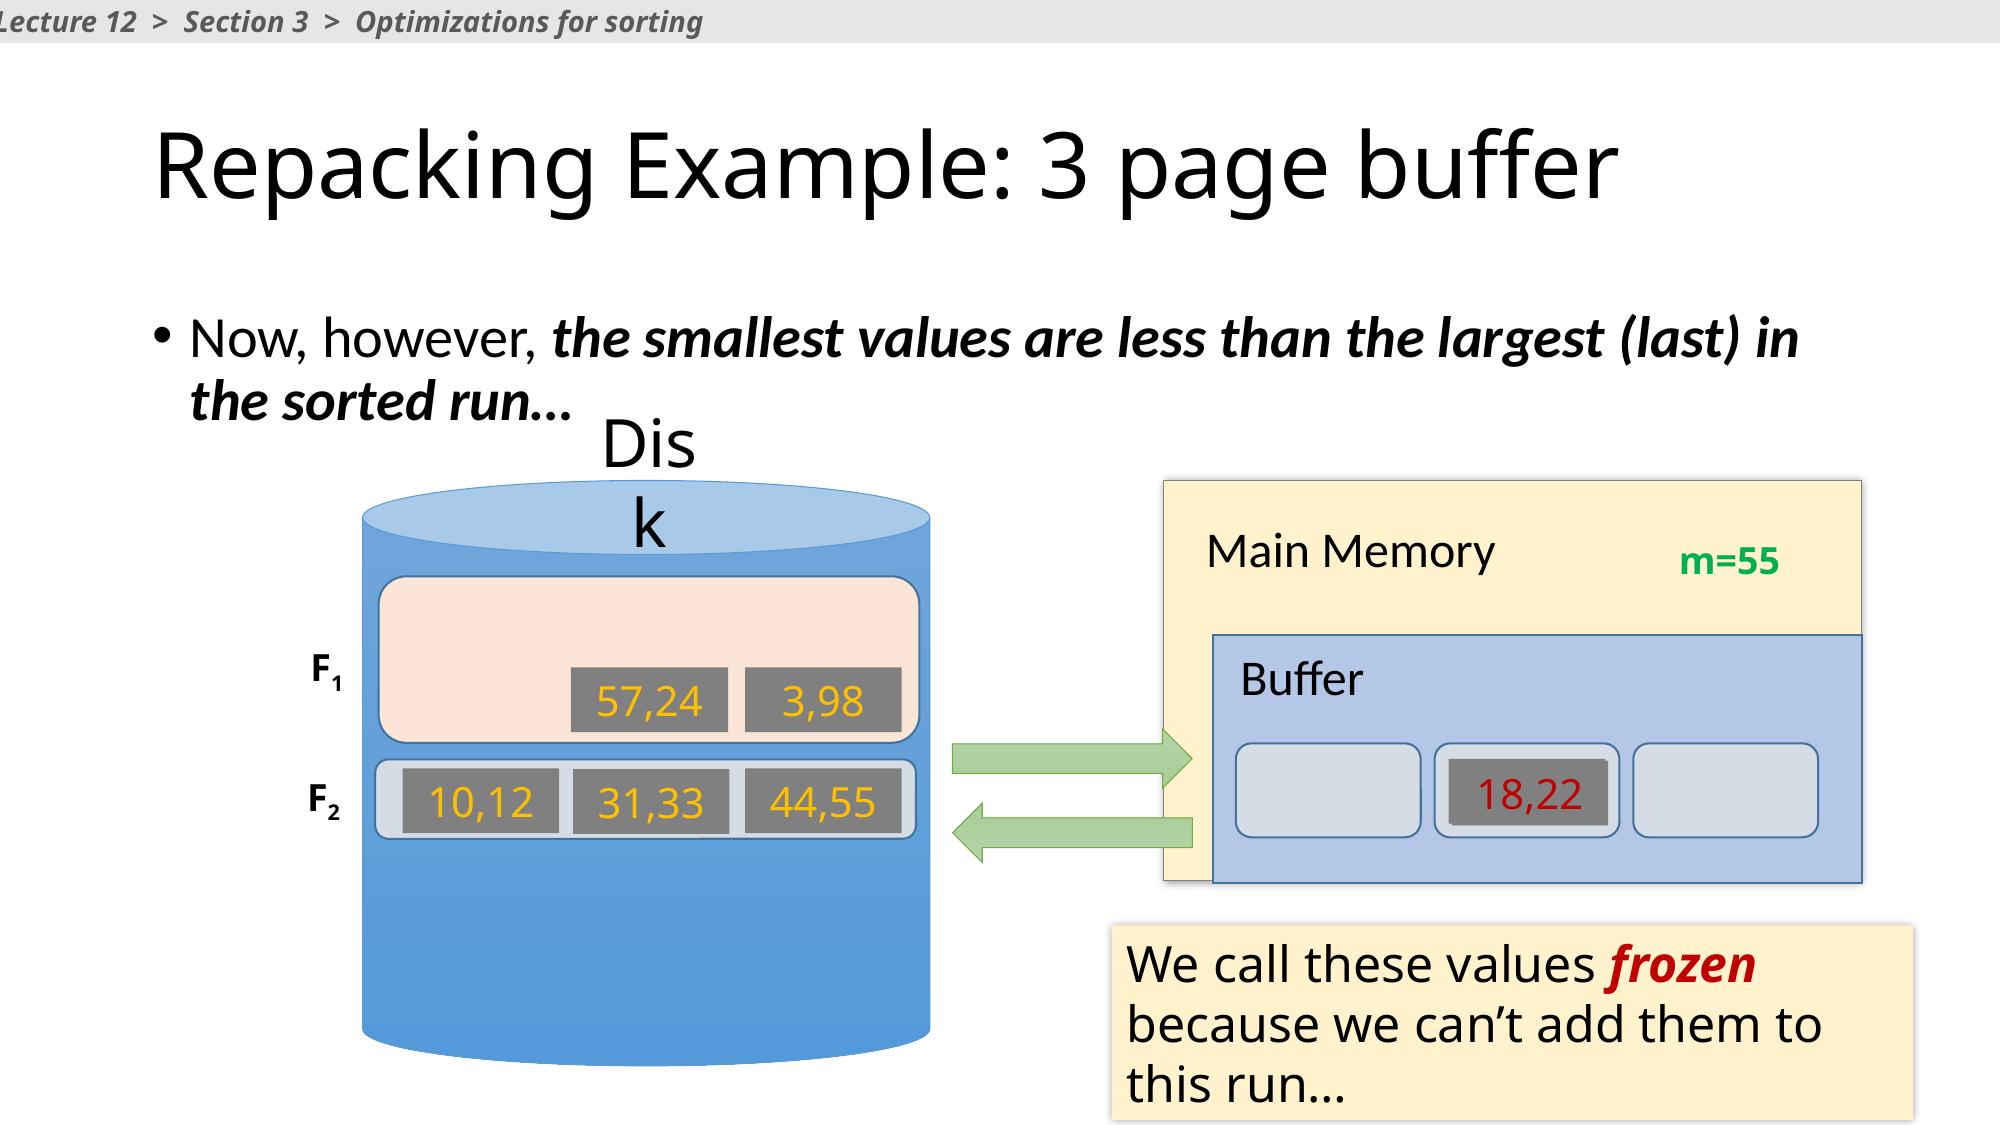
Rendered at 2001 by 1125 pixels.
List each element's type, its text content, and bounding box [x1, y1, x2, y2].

text_box Disk [576, 393, 722, 569]
text_box [951, 801, 1163, 864]
text_box 57,24 [570, 667, 729, 733]
text_box 3,98 [745, 667, 902, 733]
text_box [1163, 480, 1863, 884]
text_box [0, 0, 2000, 47]
text_box F1 [295, 637, 359, 703]
text_box 44,55 [745, 768, 902, 834]
text_box We call these values frozen because we can’t add them to this run… [1111, 925, 1914, 1121]
text_box F2 [292, 766, 355, 832]
text_box [362, 481, 931, 1067]
title Repacking Example: 3 page buffer [137, 59, 1863, 278]
text_box 10,12 [402, 768, 560, 834]
text_box [951, 727, 1163, 790]
text_box [374, 758, 918, 840]
list Now, however, the smallest values are less than the largest (last) in the sorted run… [137, 299, 1863, 1014]
text_box [377, 575, 921, 744]
text_box 31,33 [573, 769, 730, 834]
